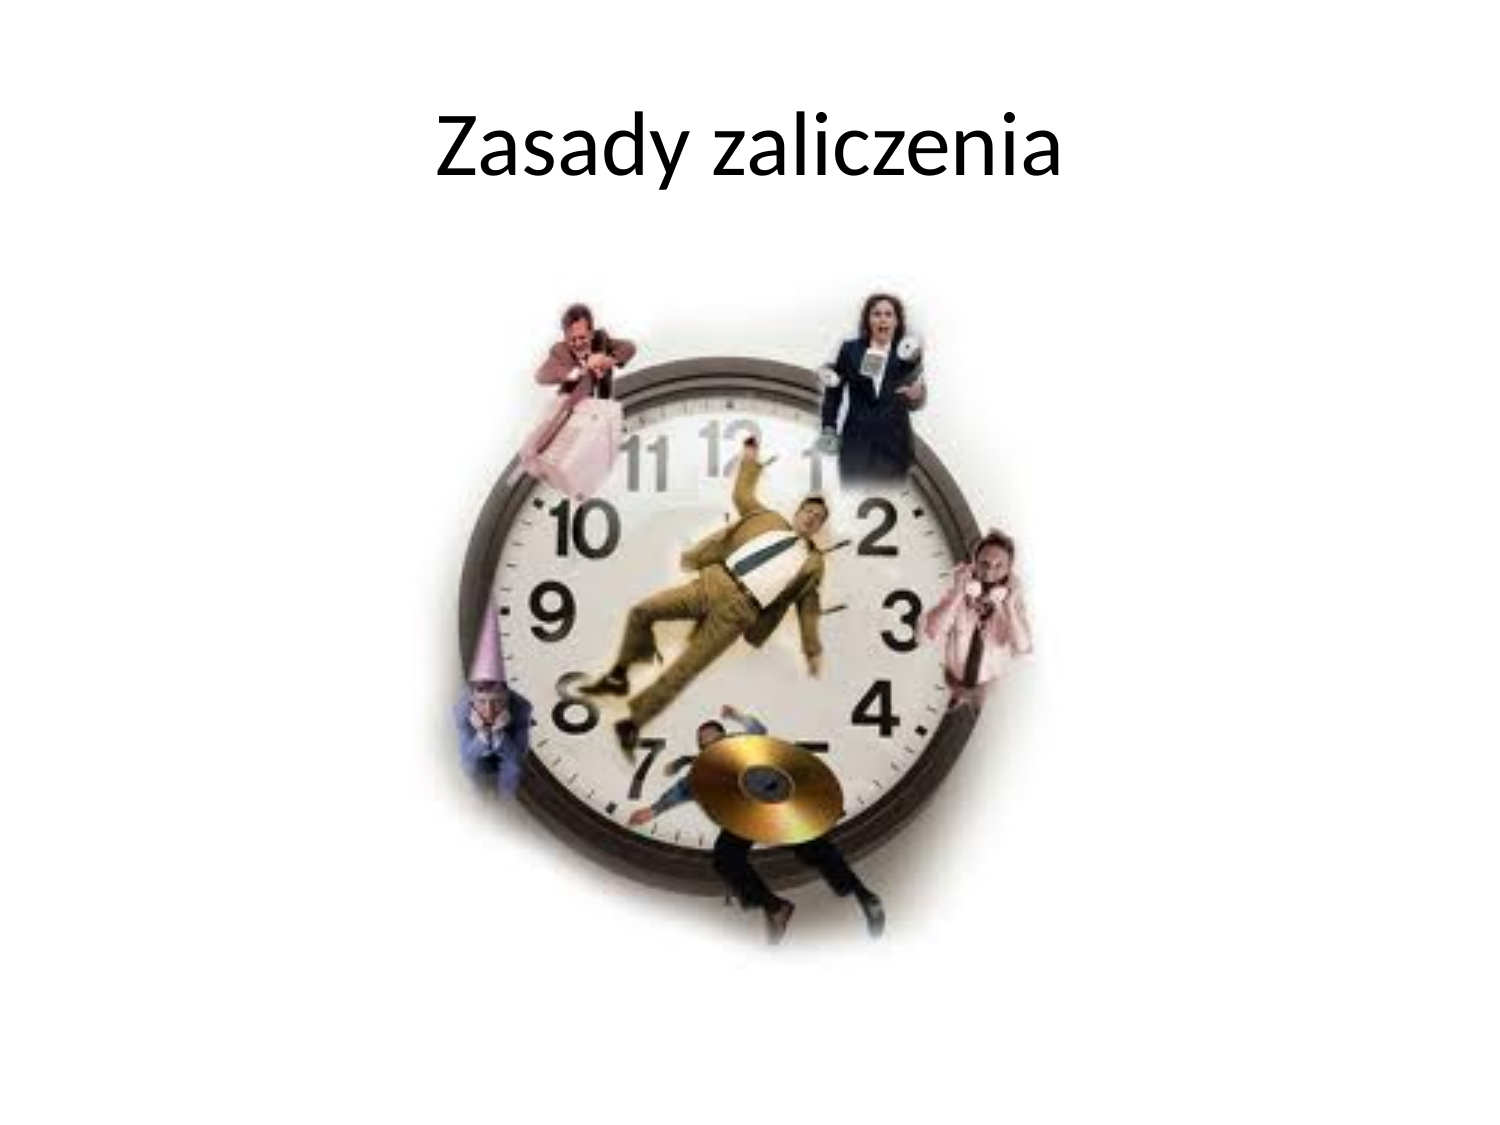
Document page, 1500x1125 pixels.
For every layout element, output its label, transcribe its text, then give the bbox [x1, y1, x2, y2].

title Zasady zaliczenia [74, 44, 1426, 233]
picture [412, 274, 1063, 971]
